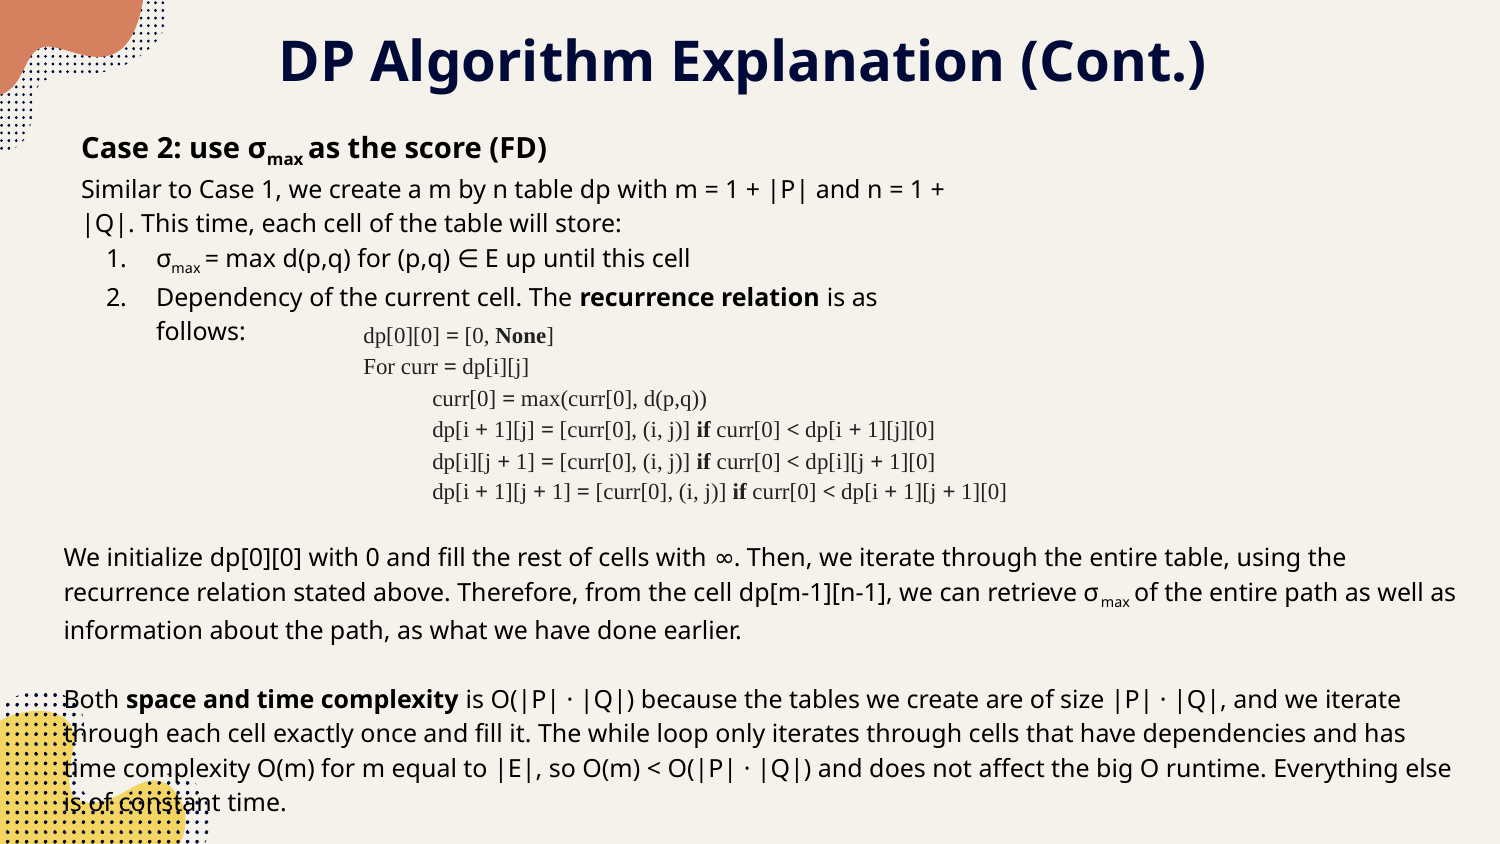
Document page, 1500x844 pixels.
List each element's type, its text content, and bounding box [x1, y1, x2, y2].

text_box dp[0][0] = [0, None] For curr = dp[i][j] curr[0] = max(curr[0], d(p,q)) dp[i + 1][j] = [curr[0], (i, j)] if curr[0] < dp[i + 1][j][0] dp[i][j + 1] = [curr[0], (i, j)] if curr[0] < dp[i][j + 1][0] dp[i + 1][j + 1] = [curr[0], (i, j)] if curr[0] < dp[i + 1][j + 1][0] [348, 302, 1401, 519]
text_box Case 2: use σmax as the score (FD) Similar to Case 1, we create a m by n table dp with m = 1 + |P| and n = 1 + |Q|. This time, each cell of the table will store: σmax = max d(p,q) for (p,q) ∈ E up until this cell Dependency of the current cell. The recurrence relation is as follows: [66, 108, 980, 361]
text_box DP Algorithm Explanation (Cont.) [99, 9, 1401, 108]
text_box We initialize dp[0][0] with 0 and fill the rest of cells with ∞. Then, we iterate through the entire table, using the recurrence relation stated above. Therefore, from the cell dp[m-1][n-1], we can retrieve σmax of the entire path as well as information about the path, as what we have done earlier. Both space and time complexity is O(|P| · |Q|) because the tables we create are of size |P| · |Q|, and we iterate through each cell exactly once and fill it. The while loop only iterates through cells that have dependencies and has time complexity O(m) for m equal to |E|, so O(m) < O(|P| · |Q|) and does not affect the big O runtime. Everything else is of constant time. [48, 521, 1476, 832]
